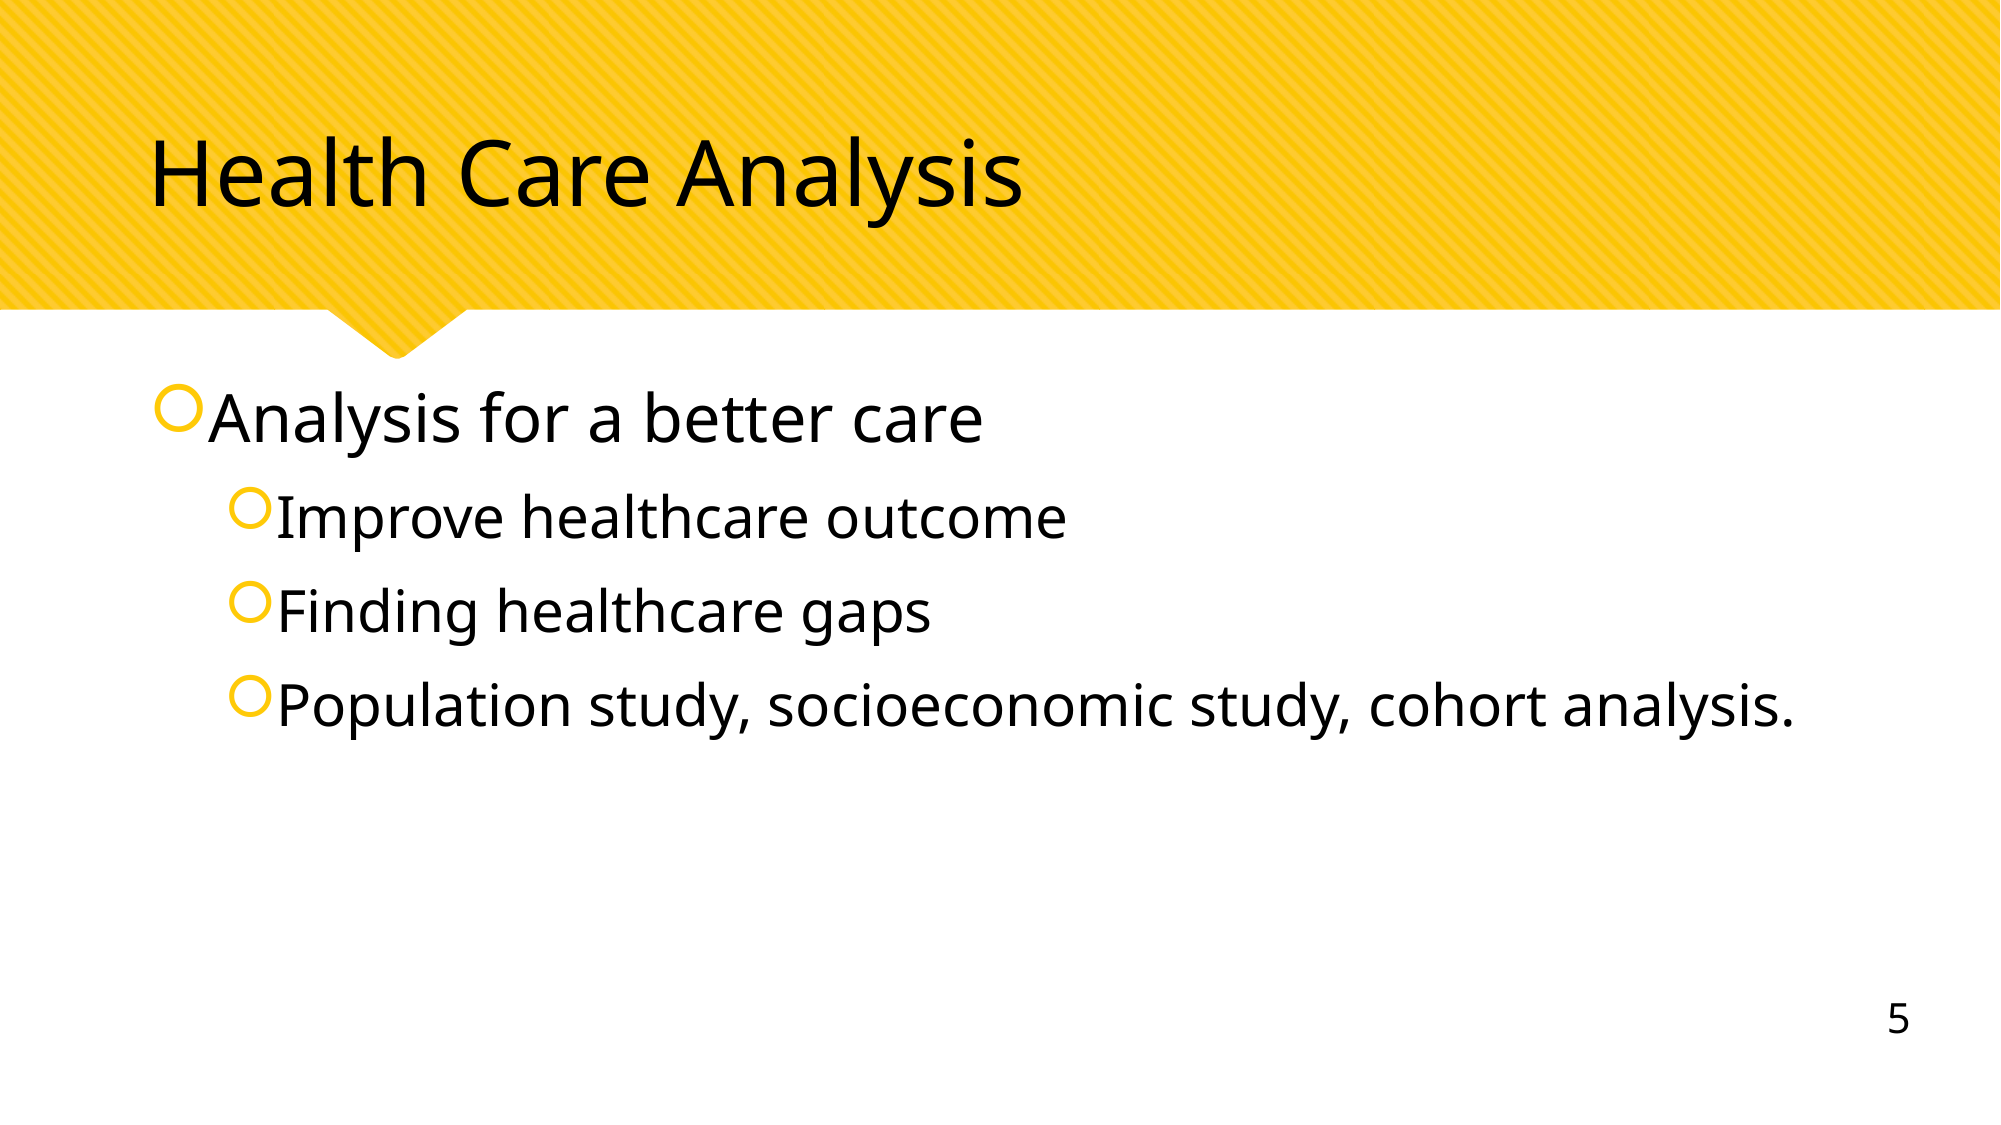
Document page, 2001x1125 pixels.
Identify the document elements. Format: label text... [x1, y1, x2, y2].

slide_number 5 [1751, 970, 1926, 1051]
title Health Care Analysis [132, 73, 1868, 233]
list Analysis for a better care Improve healthcare outcome Finding healthcare gaps Population study, socioeconomic study, cohort analysis. [134, 364, 1866, 962]
